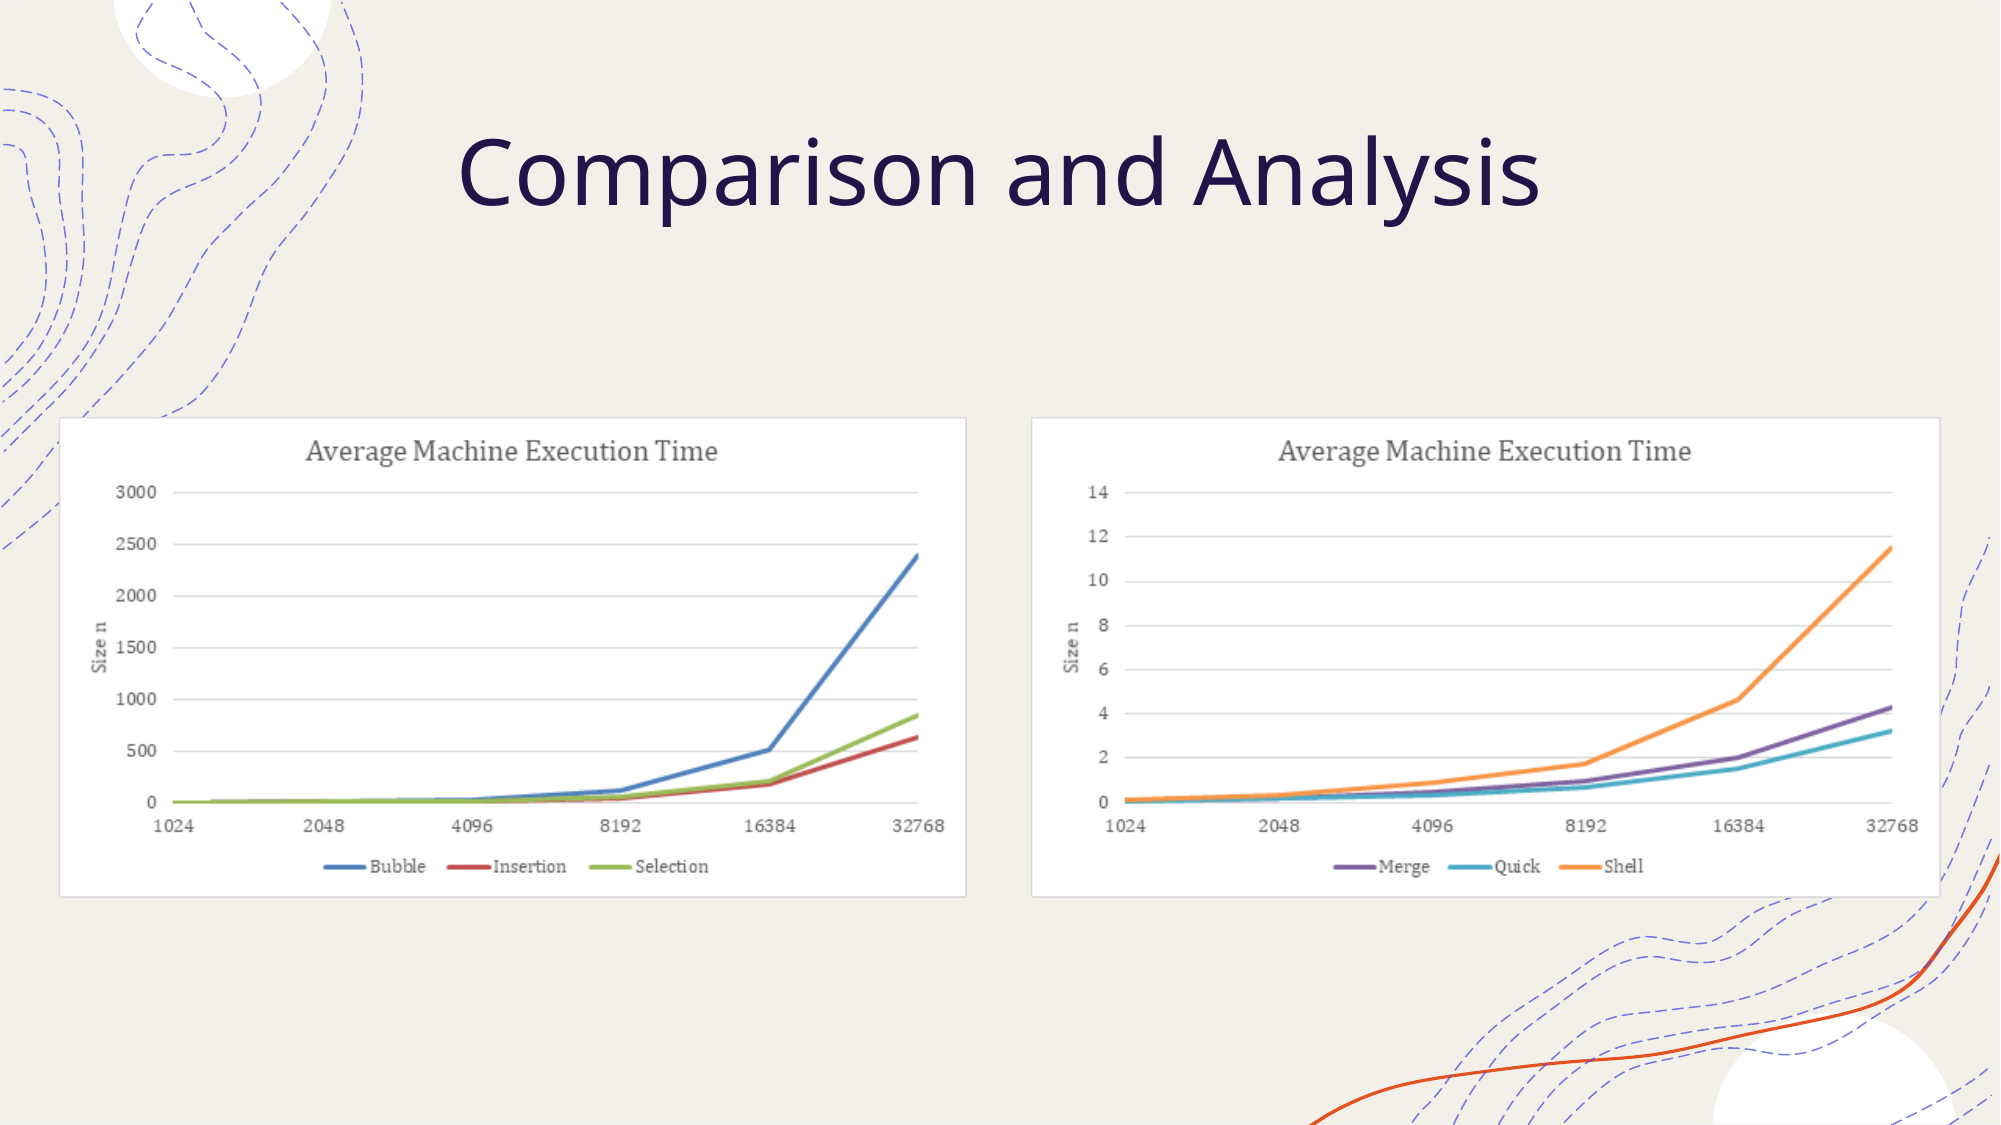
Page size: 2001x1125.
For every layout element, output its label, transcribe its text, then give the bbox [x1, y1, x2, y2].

picture [1031, 417, 1941, 898]
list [59, 418, 967, 898]
title Comparison and Analysis [137, 59, 1863, 278]
